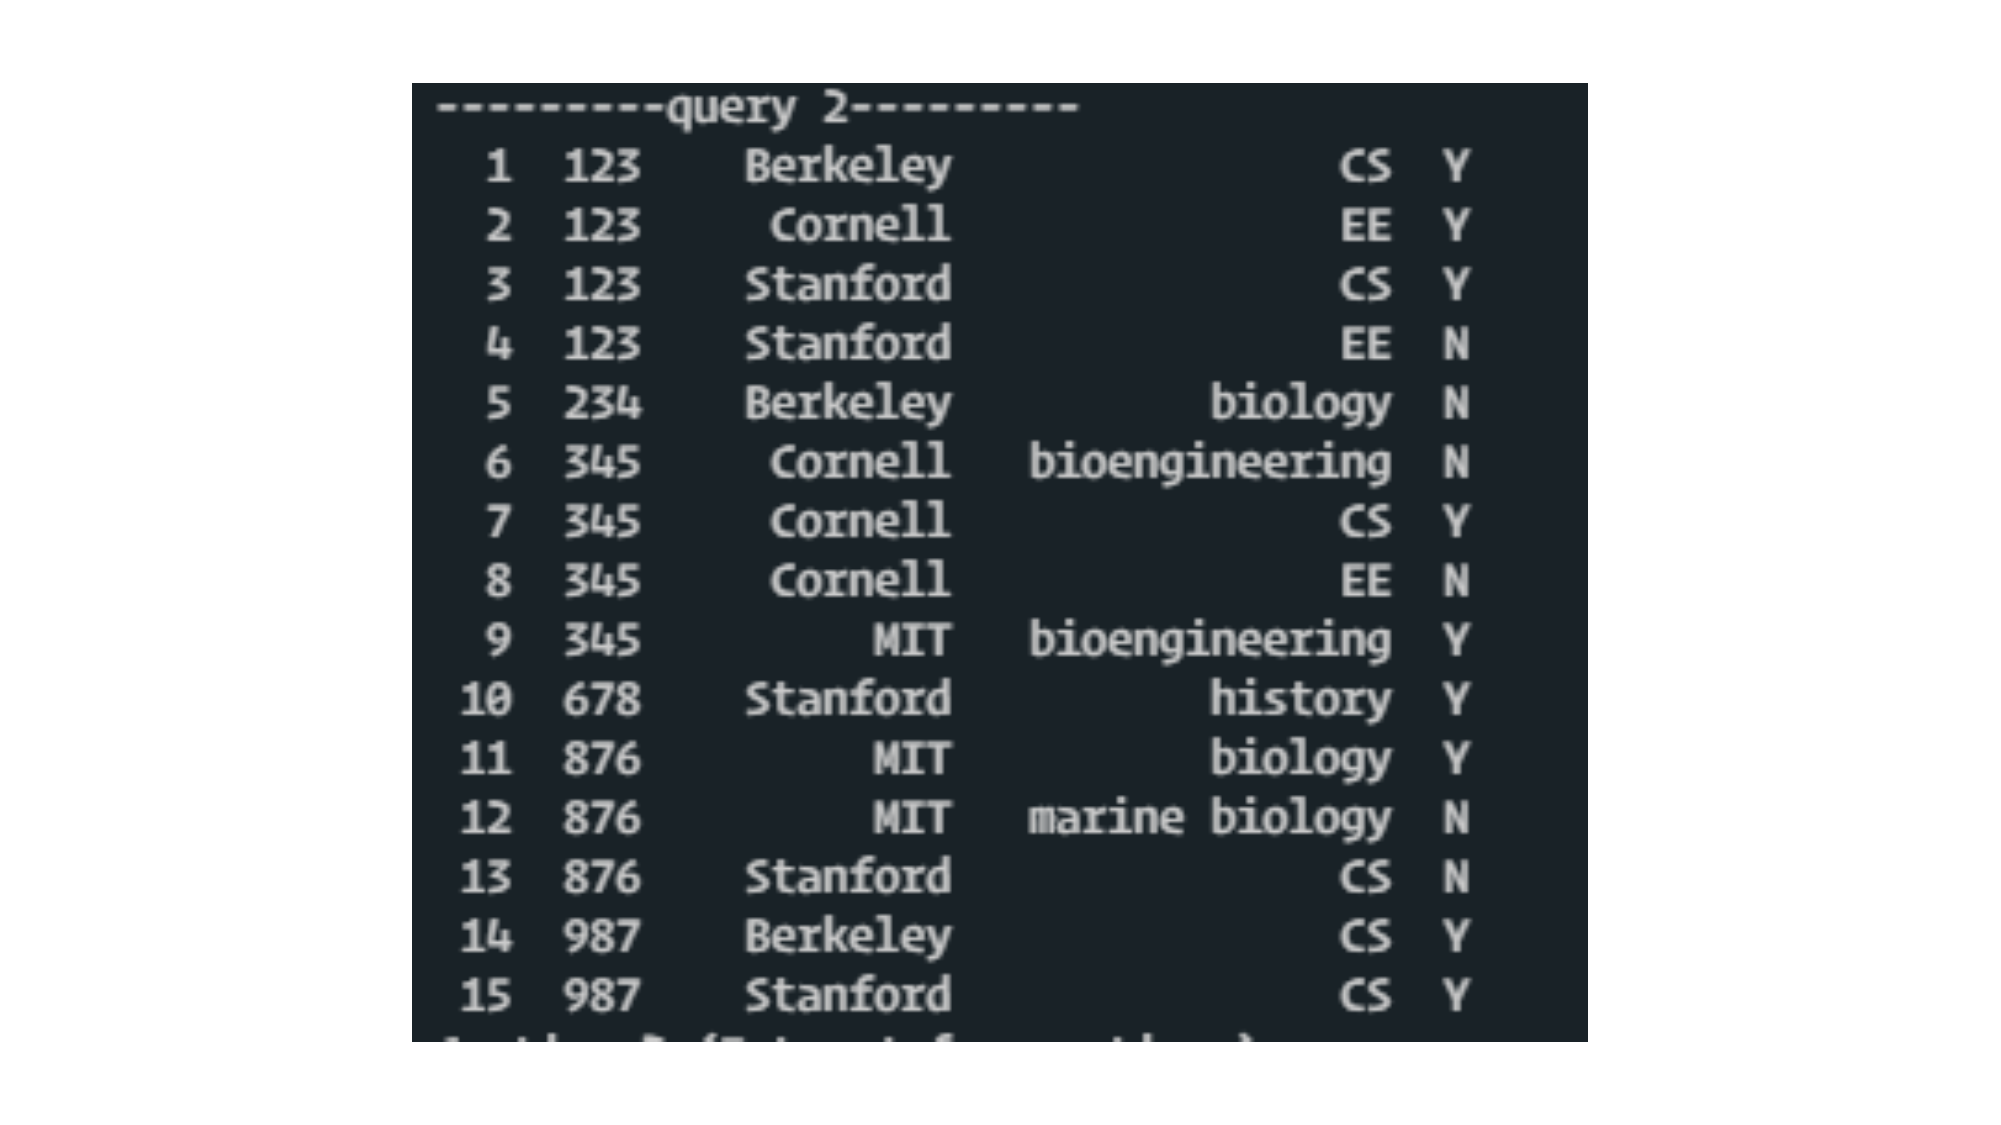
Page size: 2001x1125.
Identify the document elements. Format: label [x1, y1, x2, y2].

picture [411, 83, 1588, 1042]
